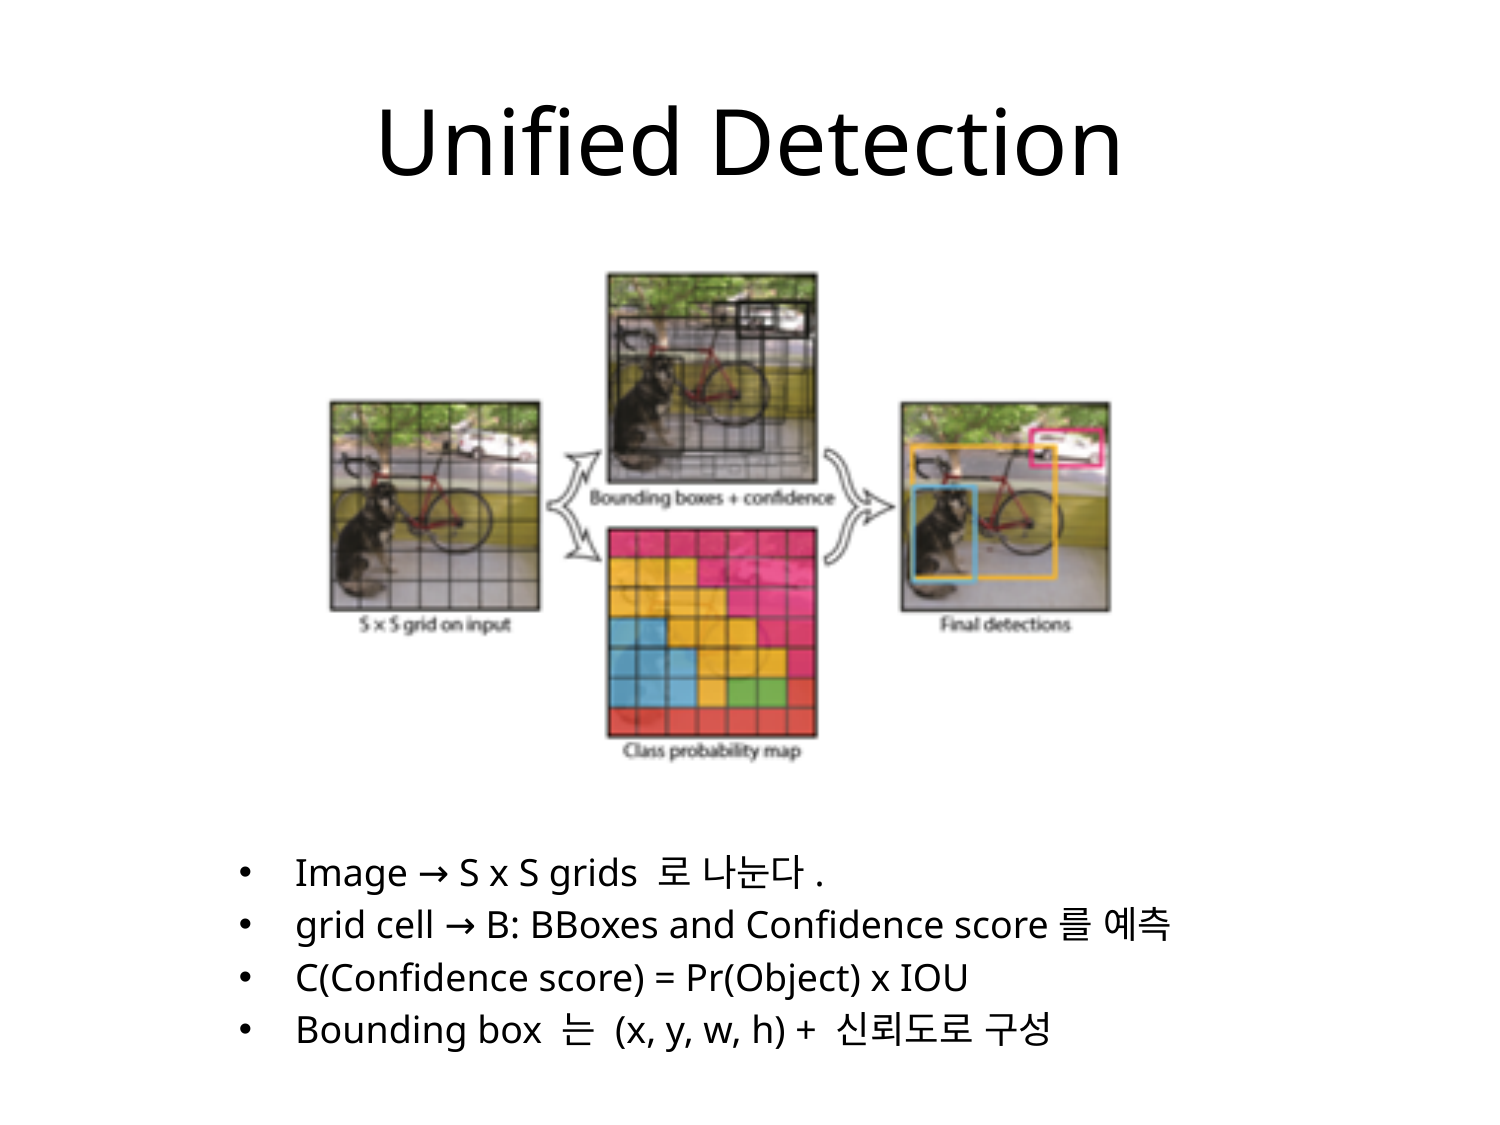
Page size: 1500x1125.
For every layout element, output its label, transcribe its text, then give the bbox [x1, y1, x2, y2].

picture [239, 243, 1247, 848]
list Image → S x S grids 로 나눈다. grid cell → B: BBoxes and Confidence score를 예측 C(Confidence score) = Pr(Object) x IOU Bounding box 는 (x, y, w, h) + 신뢰도로 구성 [223, 841, 1313, 1094]
title Unified Detection [75, 45, 1425, 233]
